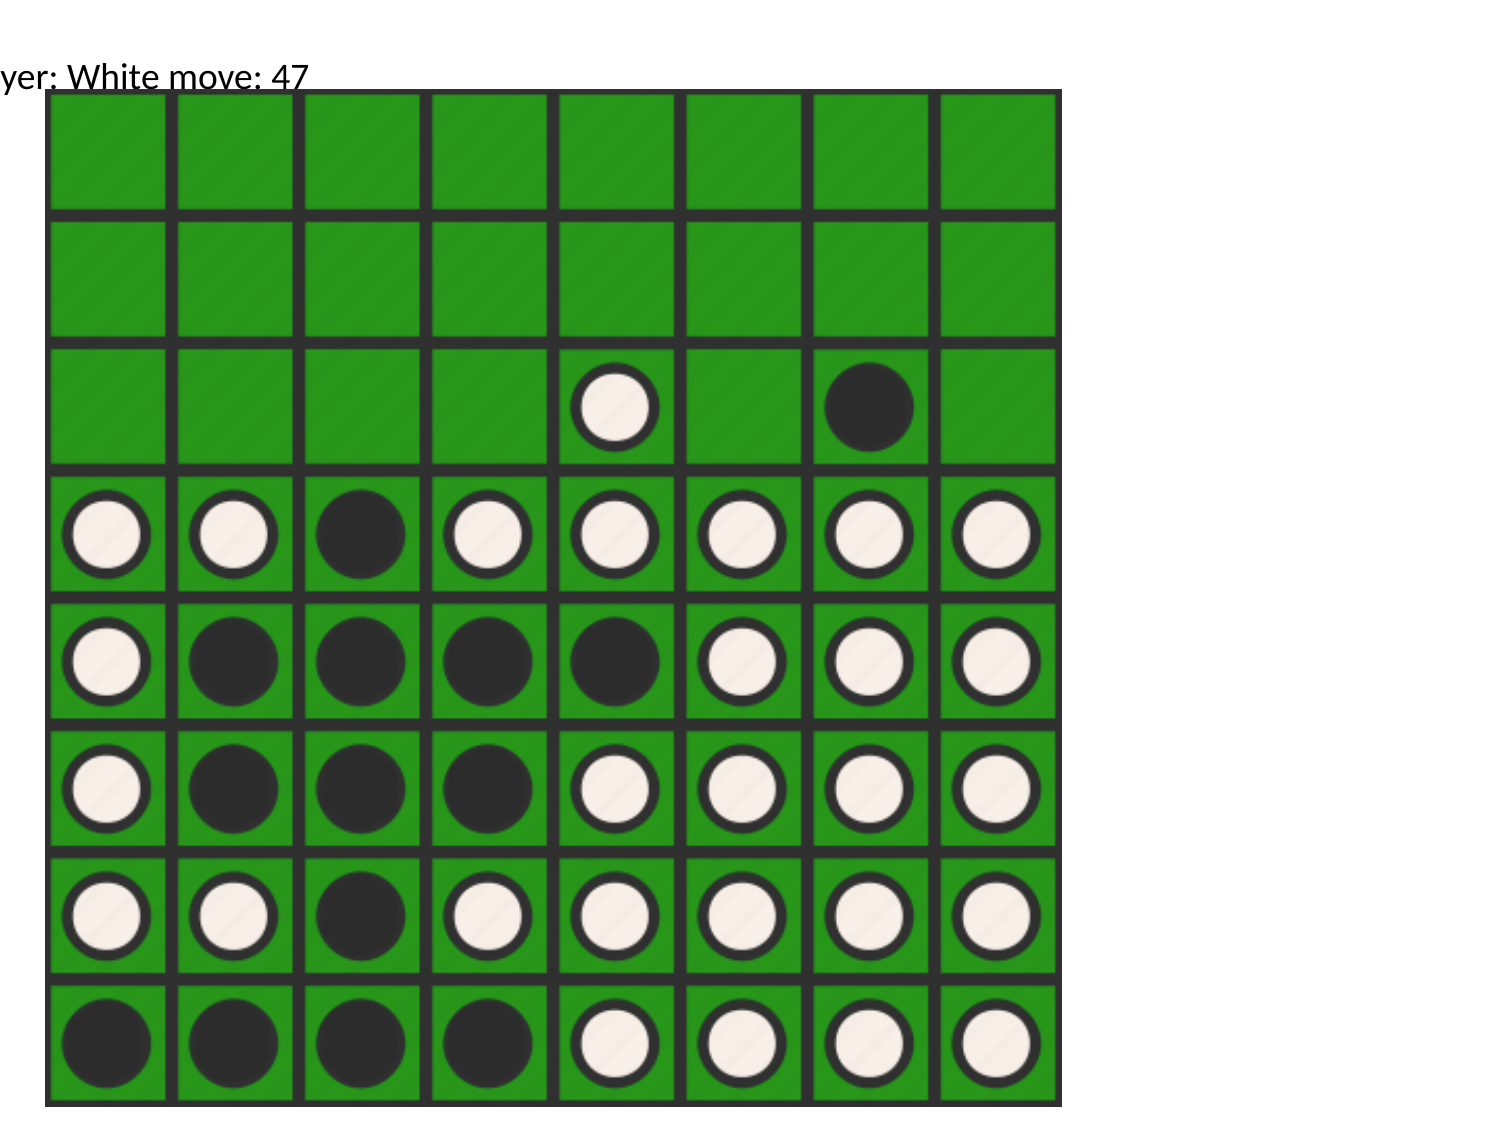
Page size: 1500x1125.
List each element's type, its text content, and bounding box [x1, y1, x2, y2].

text_box turn: 38 player: White move: 47 [0, 44, 325, 105]
picture [44, 89, 1062, 1107]
